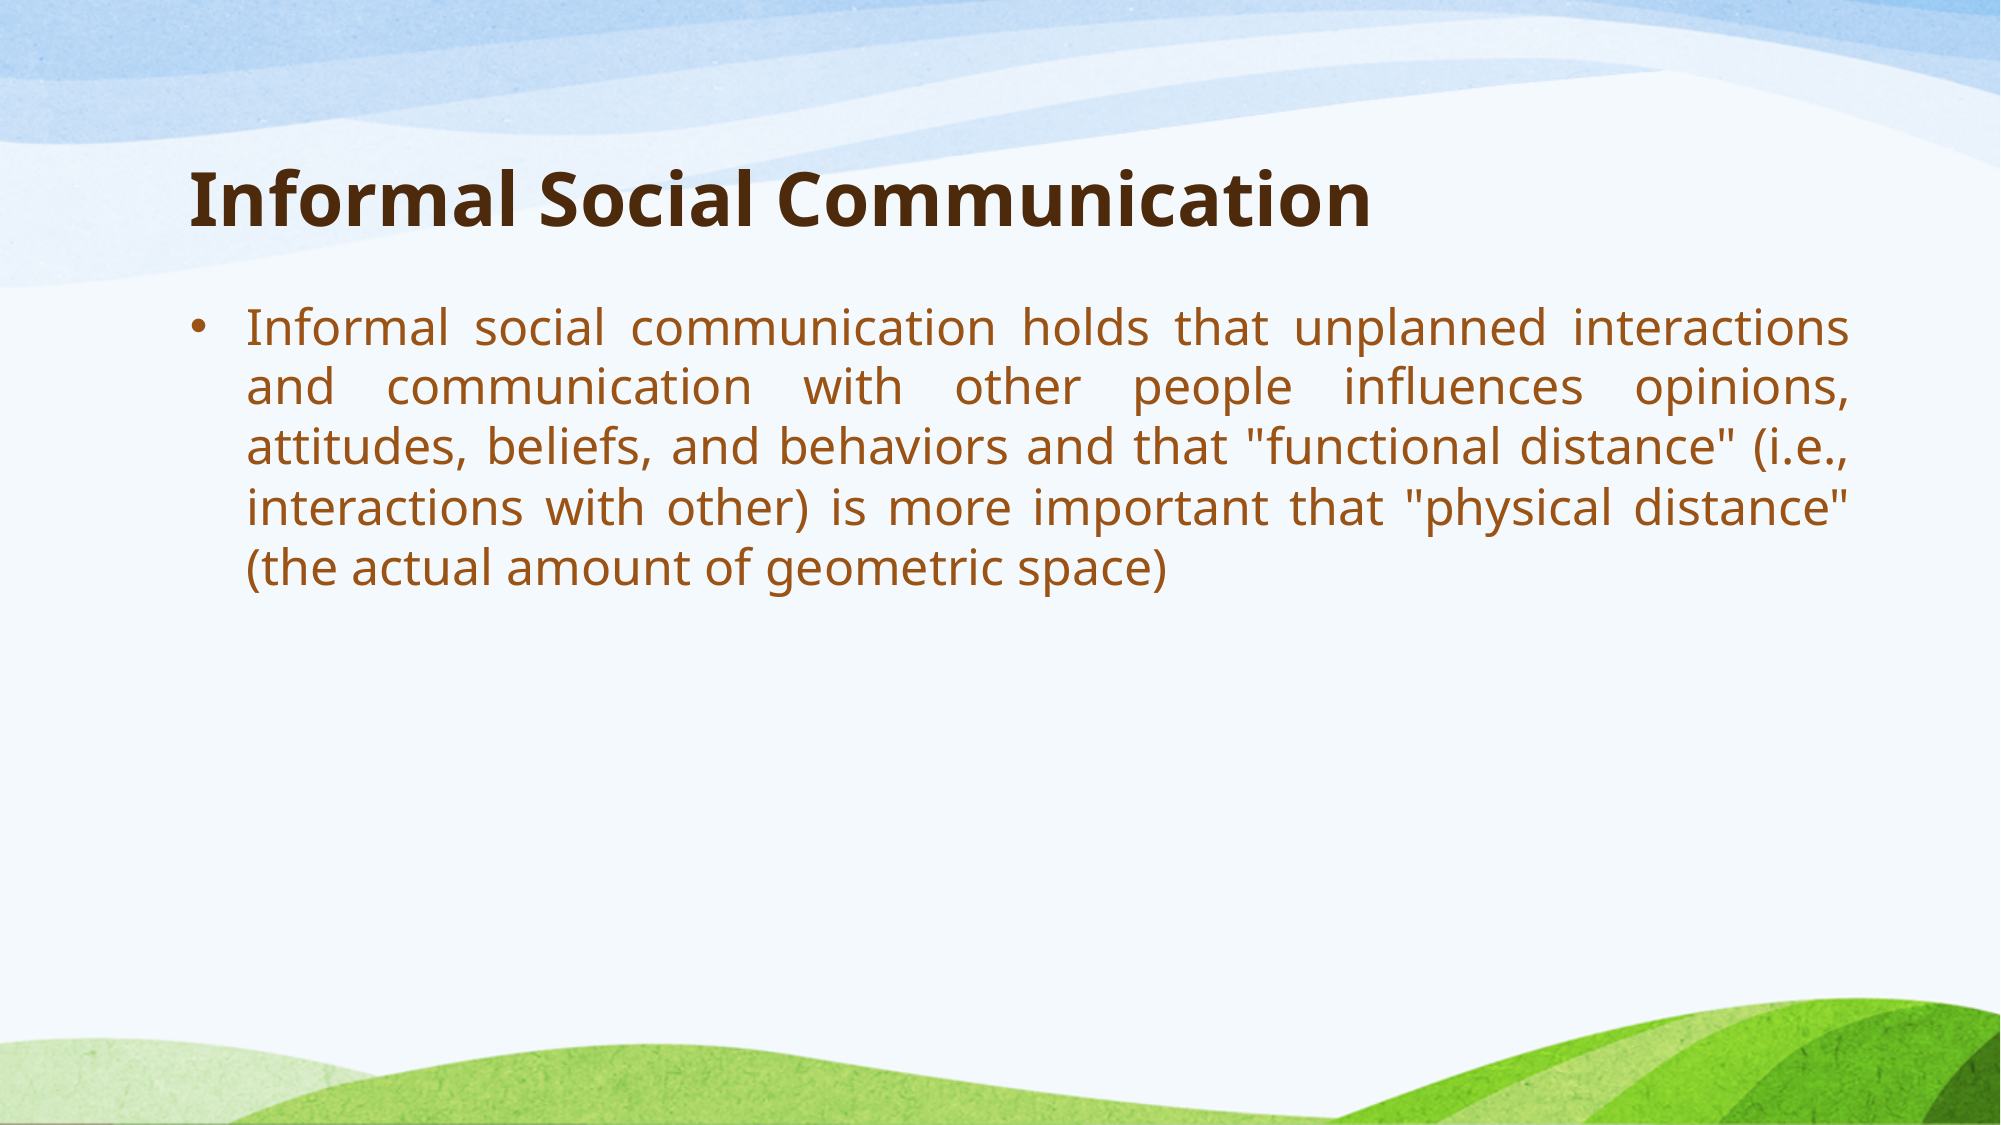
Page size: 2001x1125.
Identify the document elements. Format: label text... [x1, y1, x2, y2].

title Informal Social Communication [174, 50, 1825, 250]
picture [0, 0, 2001, 1125]
list Informal social communication holds that unplanned interactions and communication with other people inﬂuences opinions, attitudes, beliefs, and behaviors and that "functional distance" (i.e., interactions with other) is more important that "physical distance" (the actual amount of geometric space) [174, 287, 1867, 982]
